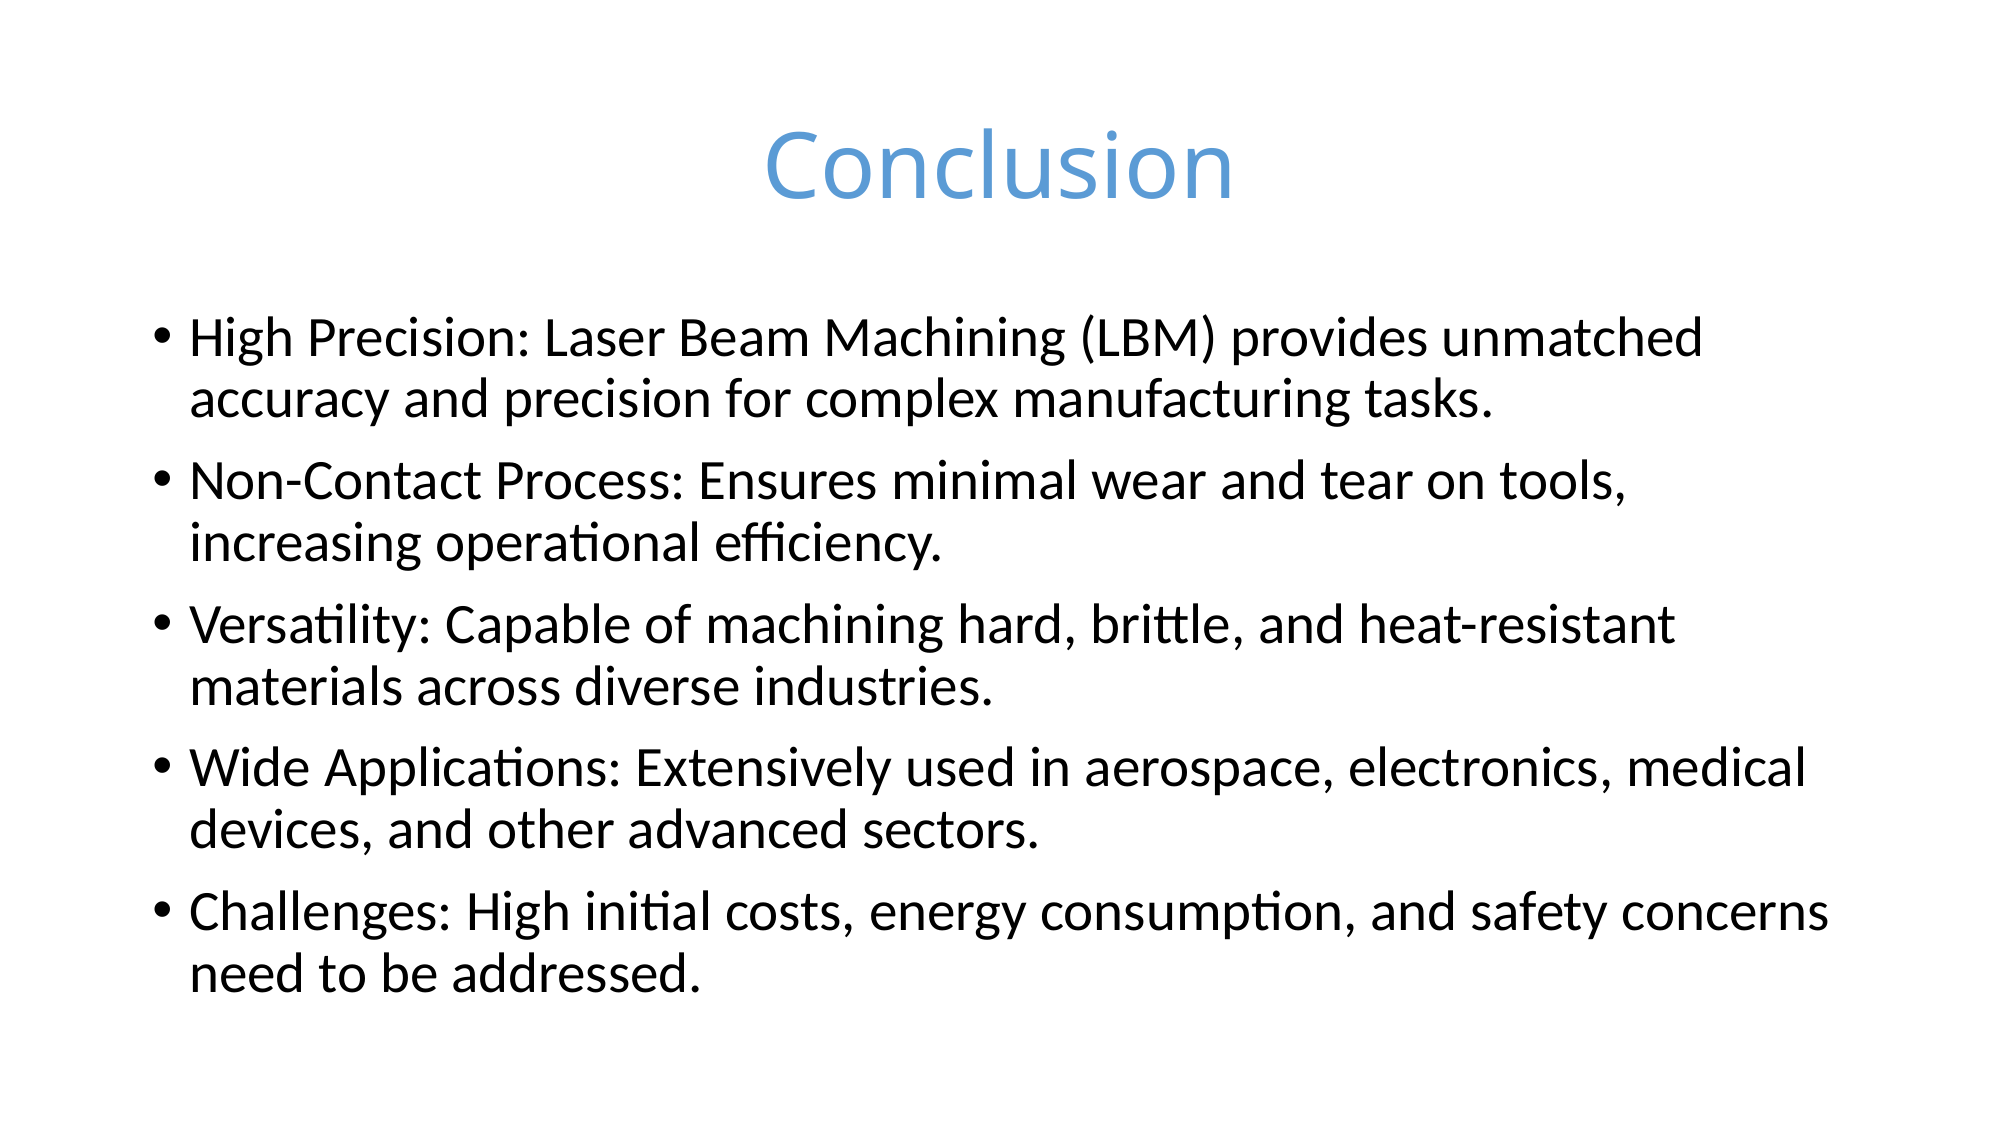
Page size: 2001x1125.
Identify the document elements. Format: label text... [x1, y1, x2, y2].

list High Precision: Laser Beam Machining (LBM) provides unmatched accuracy and precision for complex manufacturing tasks. Non-Contact Process: Ensures minimal wear and tear on tools, increasing operational efficiency. Versatility: Capable of machining hard, brittle, and heat-resistant materials across diverse industries. Wide Applications: Extensively used in aerospace, electronics, medical devices, and other advanced sectors. Challenges: High initial costs, energy consumption, and safety concerns need to be addressed. [137, 299, 1863, 1014]
title Conclusion [137, 59, 1863, 278]
